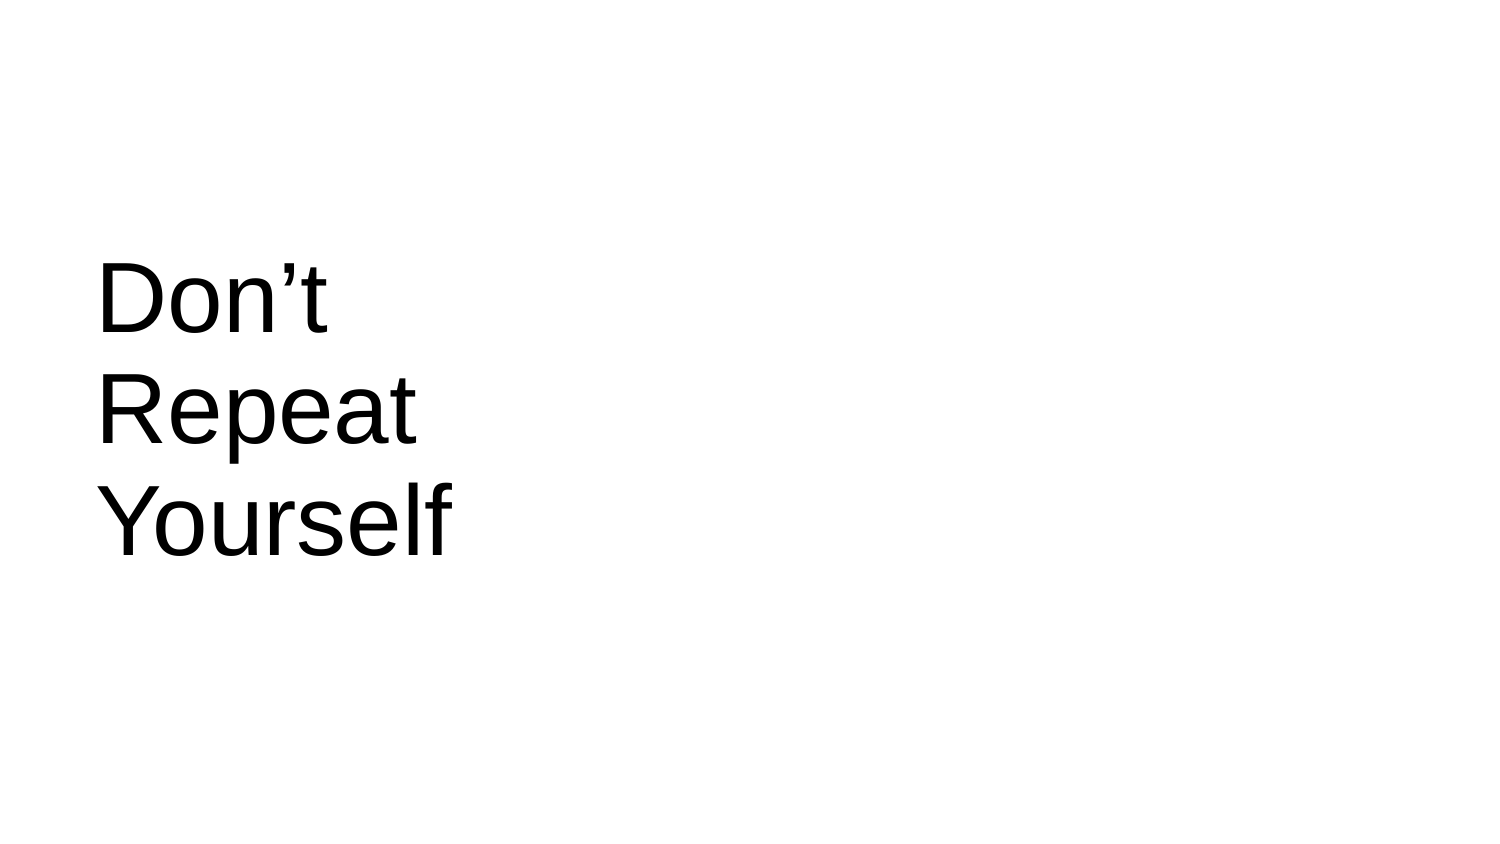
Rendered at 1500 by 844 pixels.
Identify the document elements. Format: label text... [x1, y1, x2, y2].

title Don’t Repeat Yourself [80, 73, 1125, 745]
